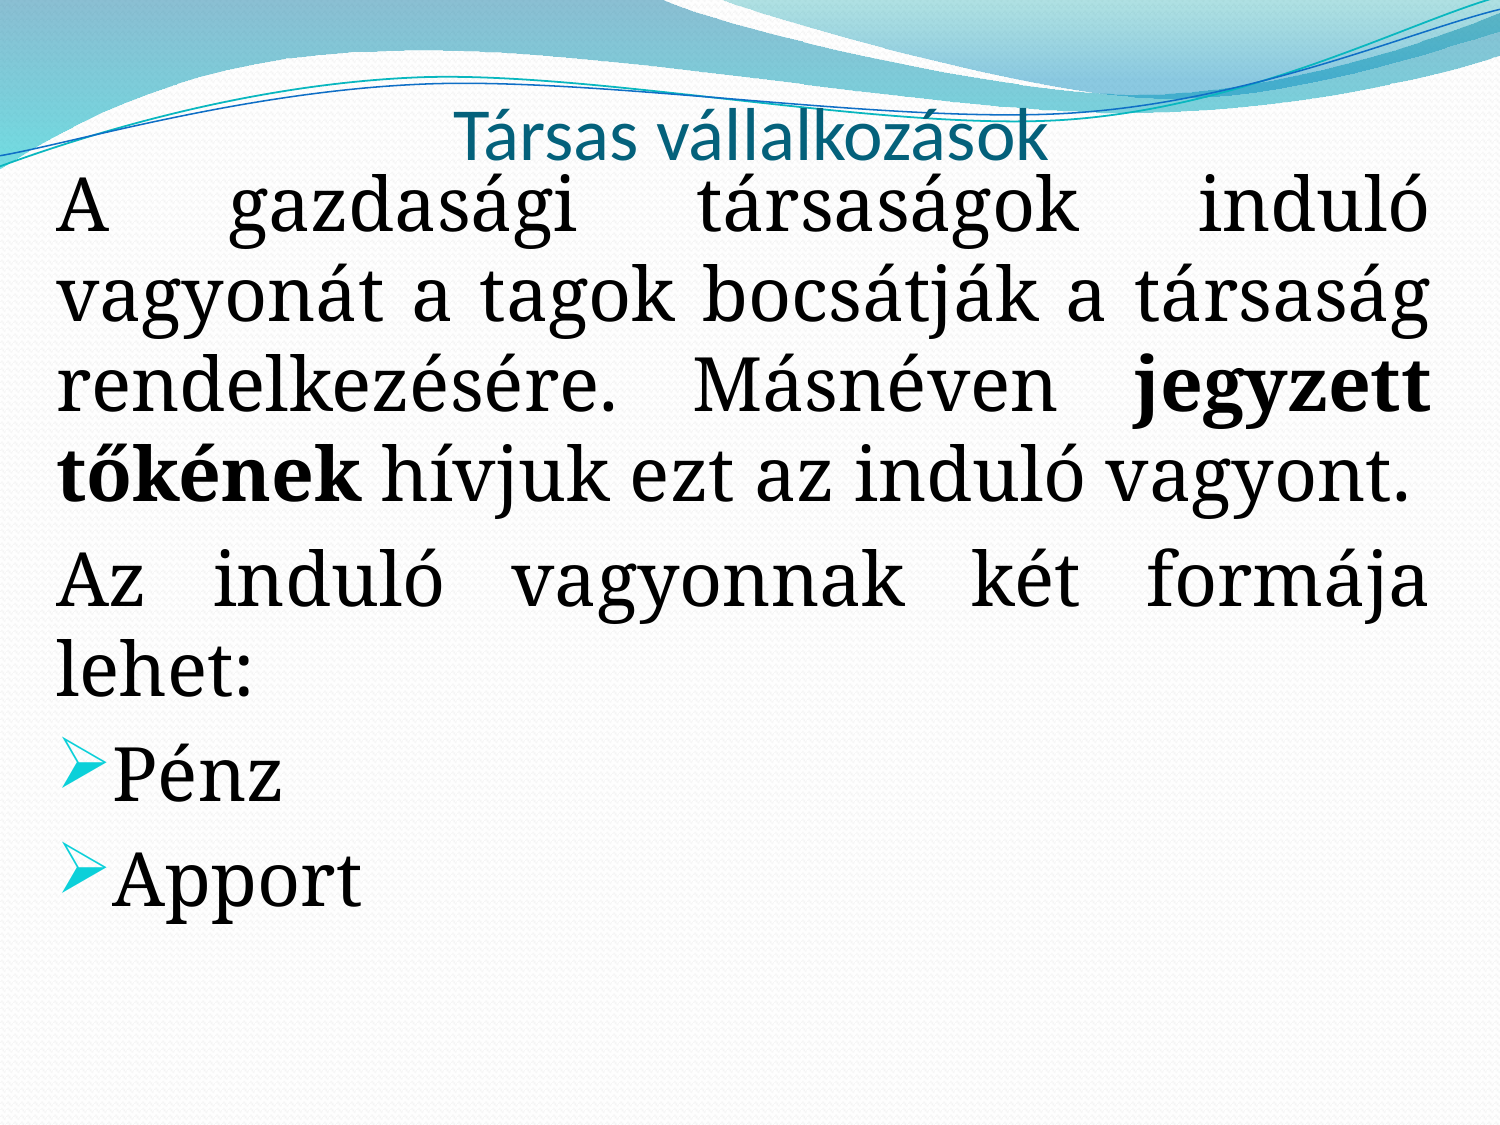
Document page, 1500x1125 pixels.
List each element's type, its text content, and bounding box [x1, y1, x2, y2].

title Társas vállalkozások [76, 78, 1427, 149]
list A gazdasági társaságok induló vagyonát a tagok bocsátják a társaság rendelkezésére. Másnéven jegyzett tőkének hívjuk ezt az induló vagyont. Az induló vagyonnak két formája lehet: Pénz Apport [41, 149, 1447, 1038]
